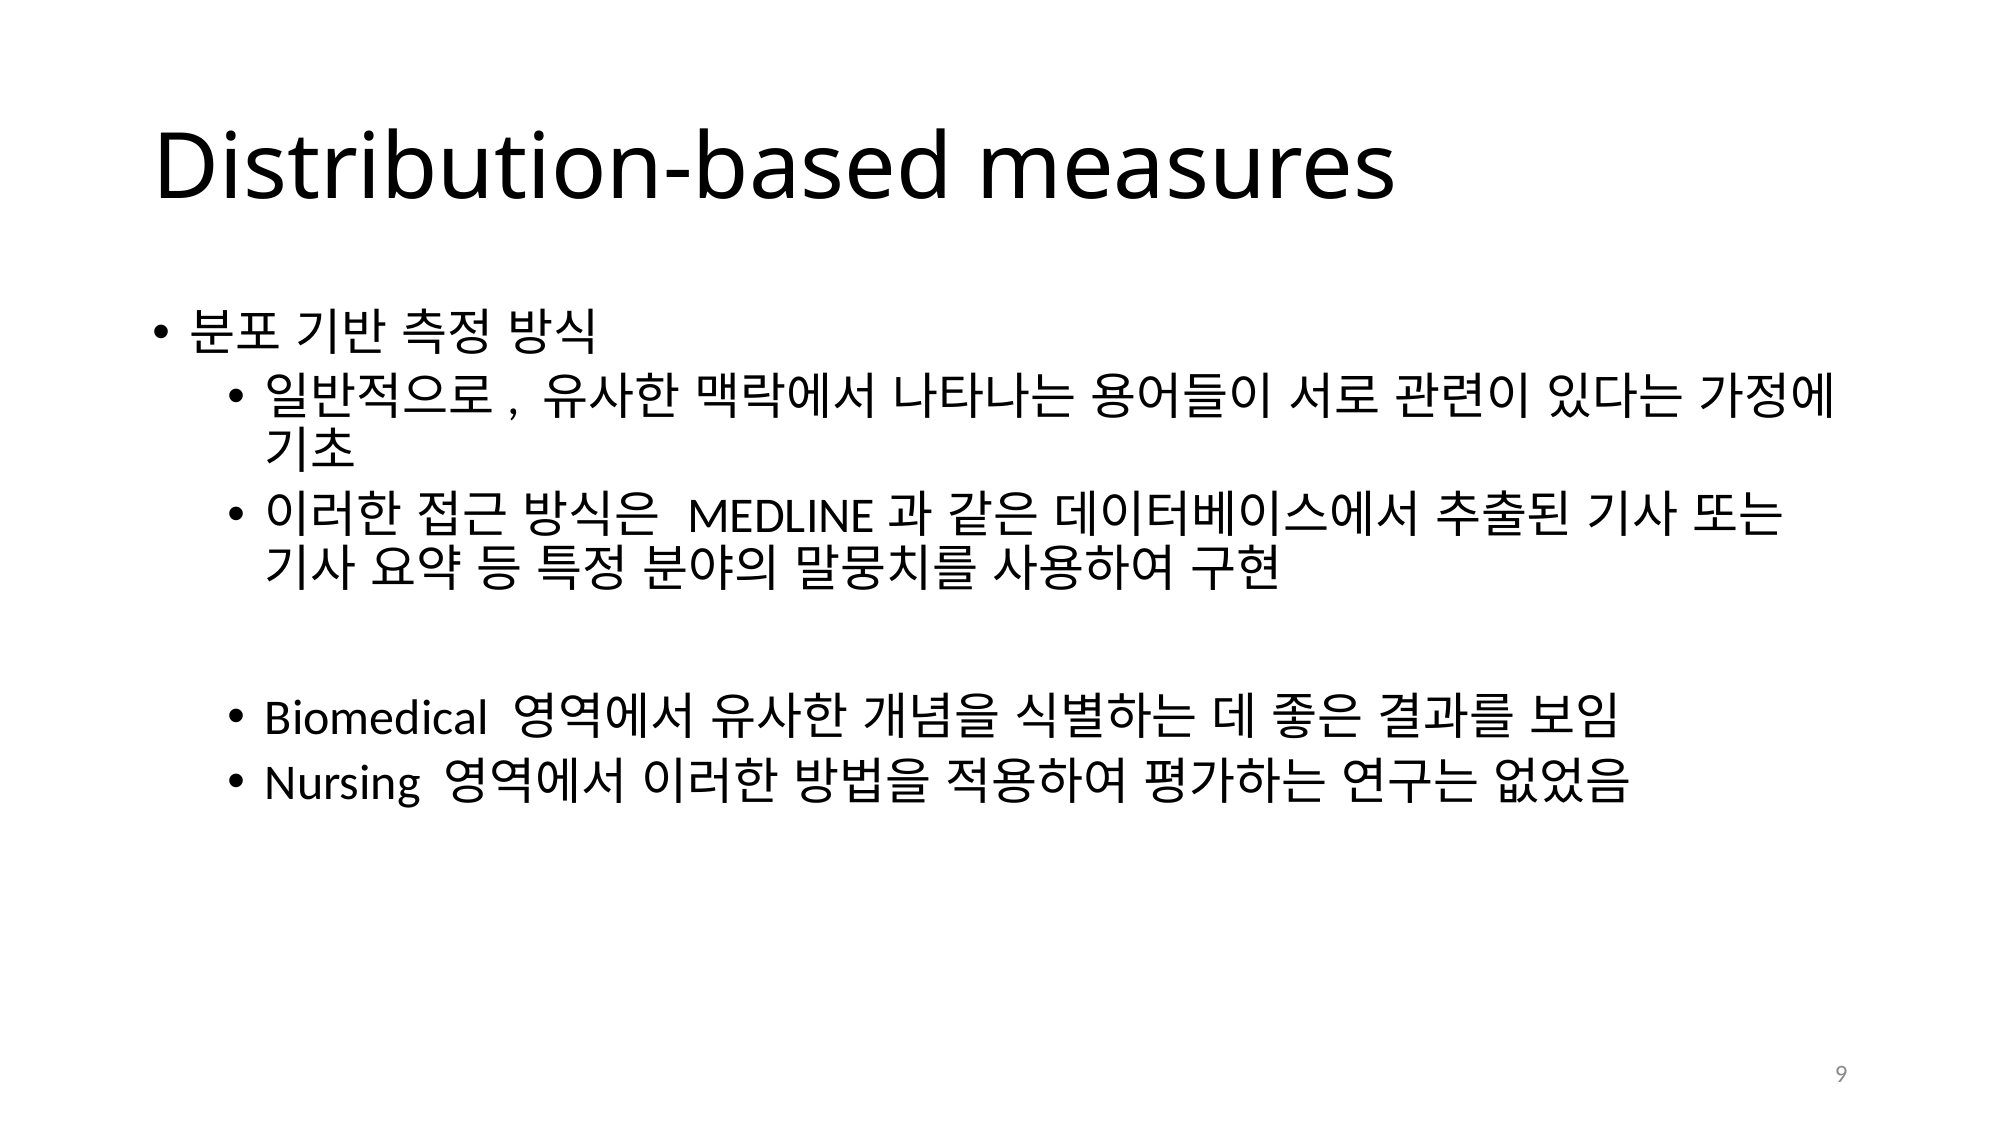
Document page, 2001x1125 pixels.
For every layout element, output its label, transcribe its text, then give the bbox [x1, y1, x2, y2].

list 분포 기반 측정 방식 일반적으로, 유사한 맥락에서 나타나는 용어들이 서로 관련이 있다는 가정에 기초 이러한 접근 방식은 MEDLINE과 같은 데이터베이스에서 추출된 기사 또는 기사 요약 등 특정 분야의 말뭉치를 사용하여 구현 Biomedical 영역에서 유사한 개념을 식별하는 데 좋은 결과를 보임 Nursing 영역에서 이러한 방법을 적용하여 평가하는 연구는 없었음 [137, 299, 1863, 1014]
title Distribution-based measures [137, 59, 1863, 278]
slide_number 9 [1412, 1042, 1863, 1103]
